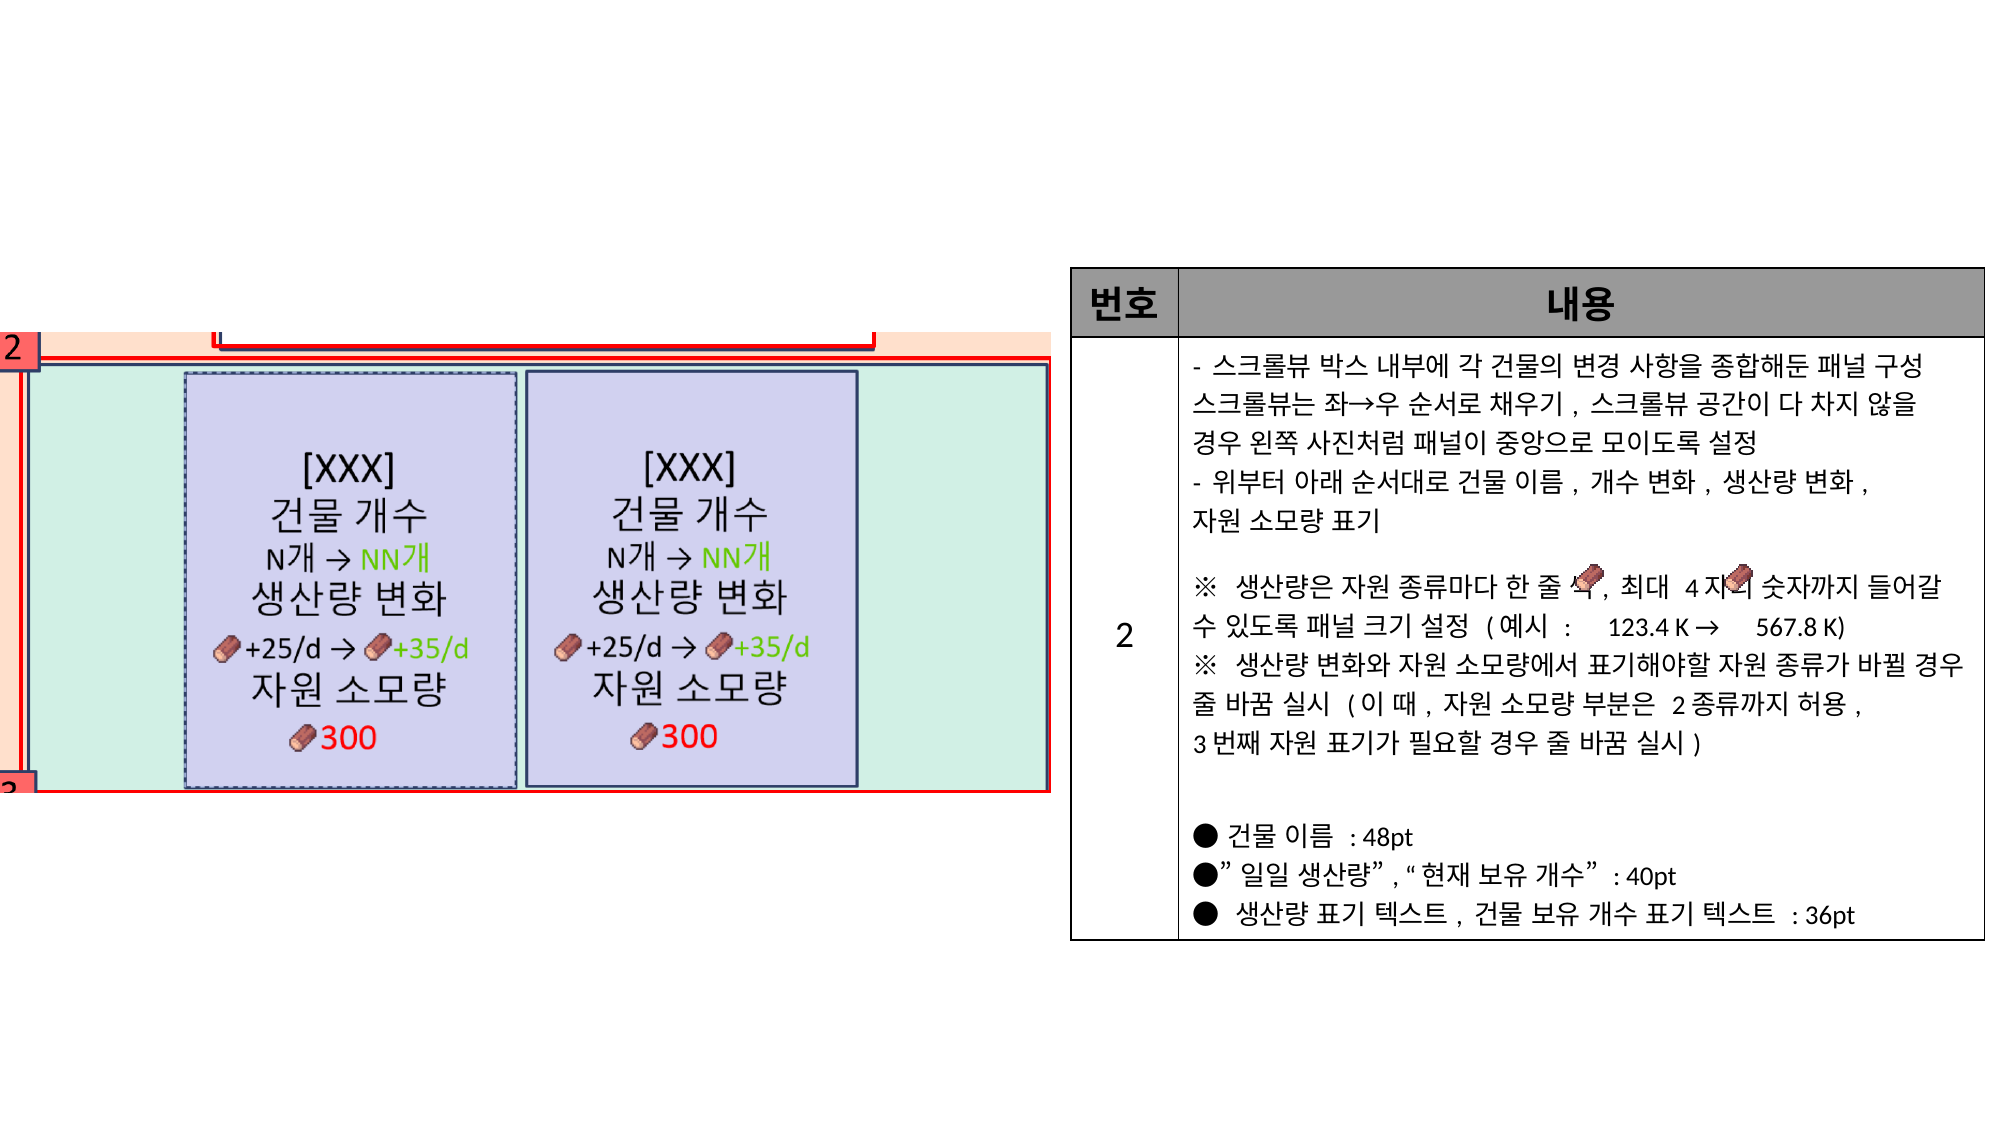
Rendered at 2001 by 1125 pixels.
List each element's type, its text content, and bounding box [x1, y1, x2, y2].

table_header 내용 [1179, 269, 1984, 336]
table_header 번호 [1072, 269, 1178, 336]
table_cell 2 [1072, 338, 1178, 939]
picture [1575, 561, 1605, 592]
picture [1724, 561, 1754, 592]
table_cell - 스크롤뷰 박스 내부에 각 건물의 변경 사항을 종합해둔 패널 구성 스크롤뷰는 좌→우 순서로 채우기, 스크롤뷰 공간이 다 차지 않을 경우 왼쪽 사진처럼 패널이 중앙으로 모이도록 설정 - 위부터 아래 순서대로 건물 이름, 개수 변화, 생산량 변화, 자원 소모량 표기 ※ 생산량은 자원 종류마다 한 줄 씩, 최대 4자리 숫자까지 들어갈 수 있도록 패널 크기 설정 (예시 : 123.4 K → 567.8 K) ※ 생산량 변화와 자원 소모량에서 표기해야할 자원 종류가 바뀔 경우 줄 바꿈 실시 (이 때, 자원 소모량 부분은 2종류까지 허용, 3번째 자원 표기가 필요할 경우 줄 바꿈 실시) ●건물 이름 : 48pt ●”일일 생산량”, “현재 보유 개수” : 40pt ● 생산량 표기 텍스트, 건물 보유 개수 표기 텍스트 : 36pt [1179, 338, 1984, 939]
picture [0, 331, 1052, 793]
